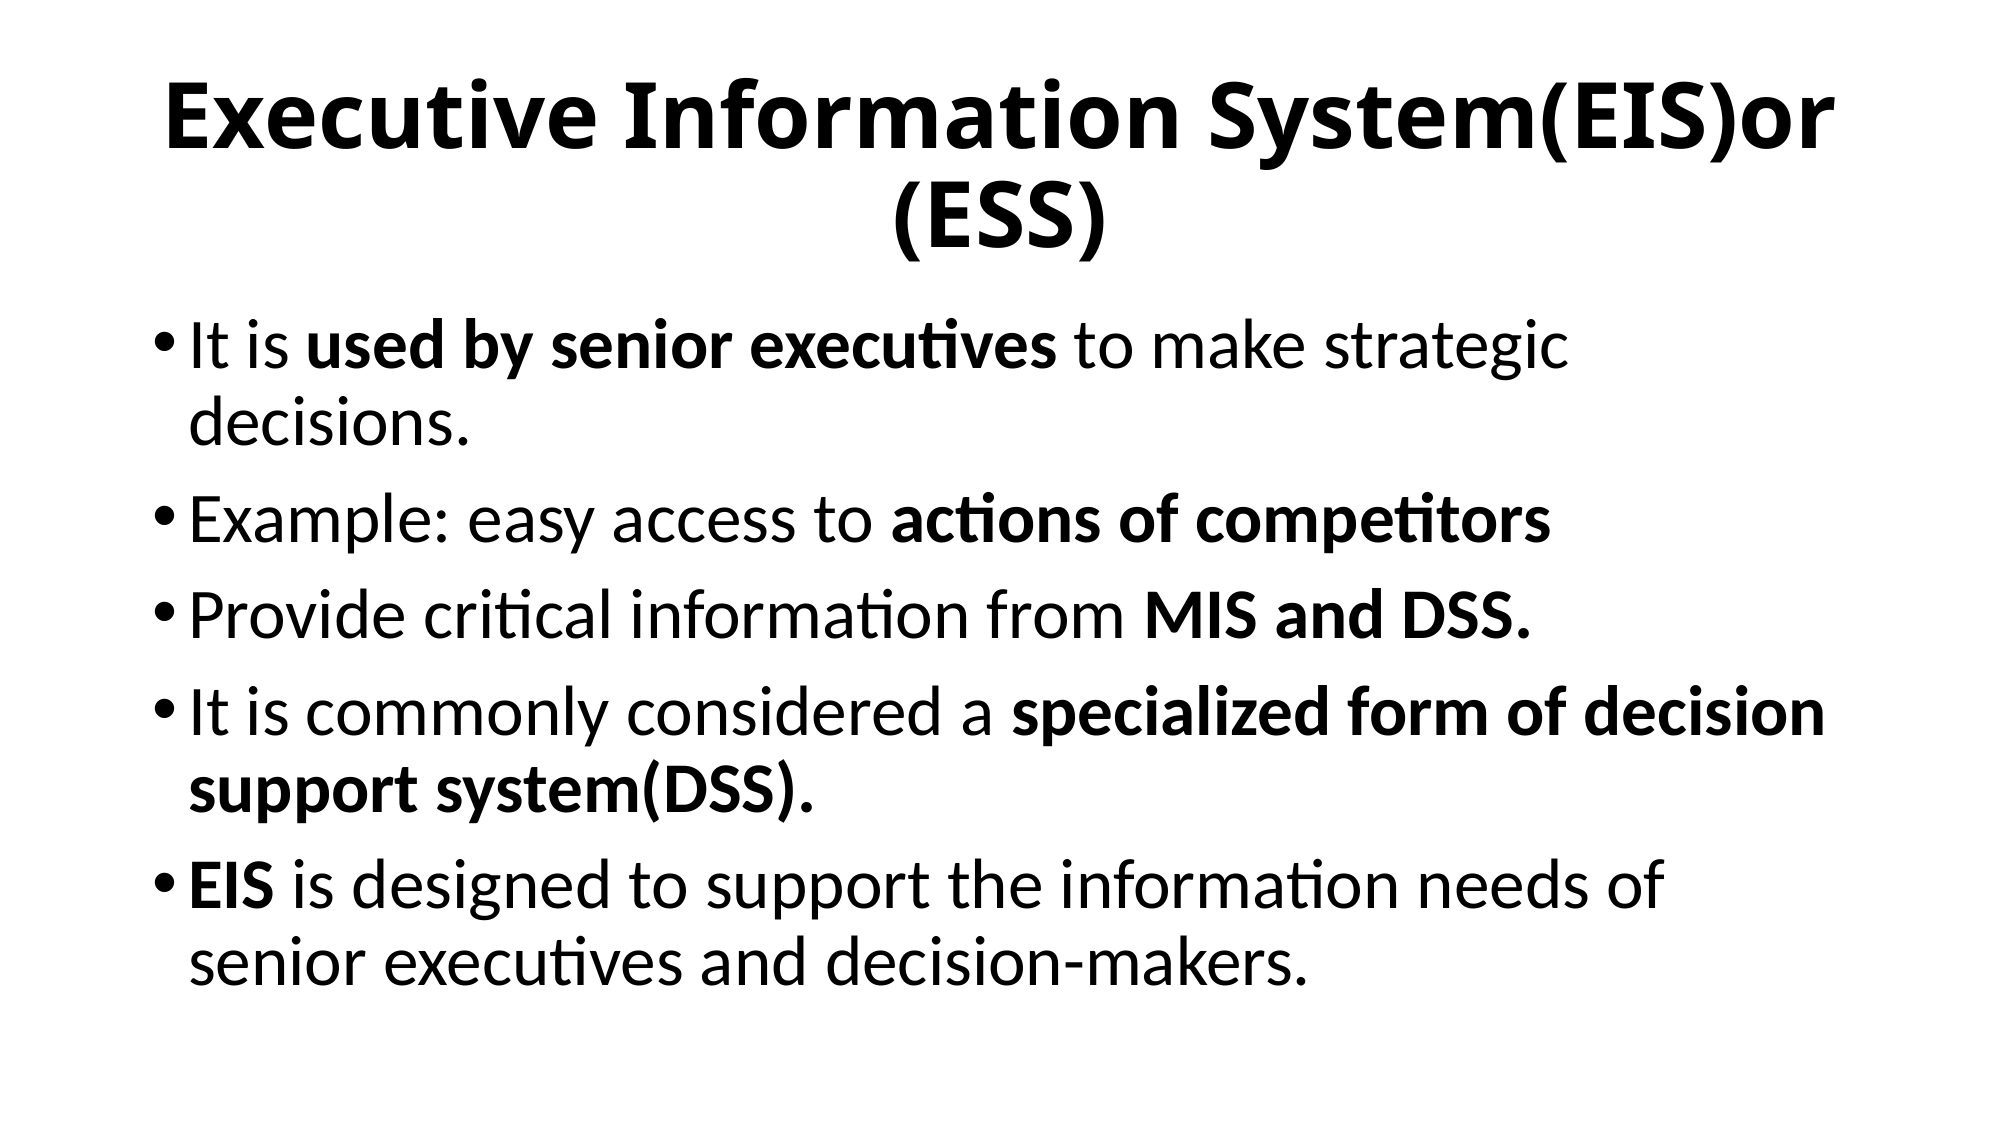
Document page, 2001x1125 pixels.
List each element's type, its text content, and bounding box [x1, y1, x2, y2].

list It is used by senior executives to make strategic decisions. Example: easy access to actions of competitors Provide critical information from MIS and DSS. It is commonly considered a specialized form of decision support system(DSS). EIS is designed to support the information needs of senior executives and decision-makers. [137, 299, 1863, 1014]
title Executive Information System(EIS)or (ESS) [137, 59, 1863, 278]
